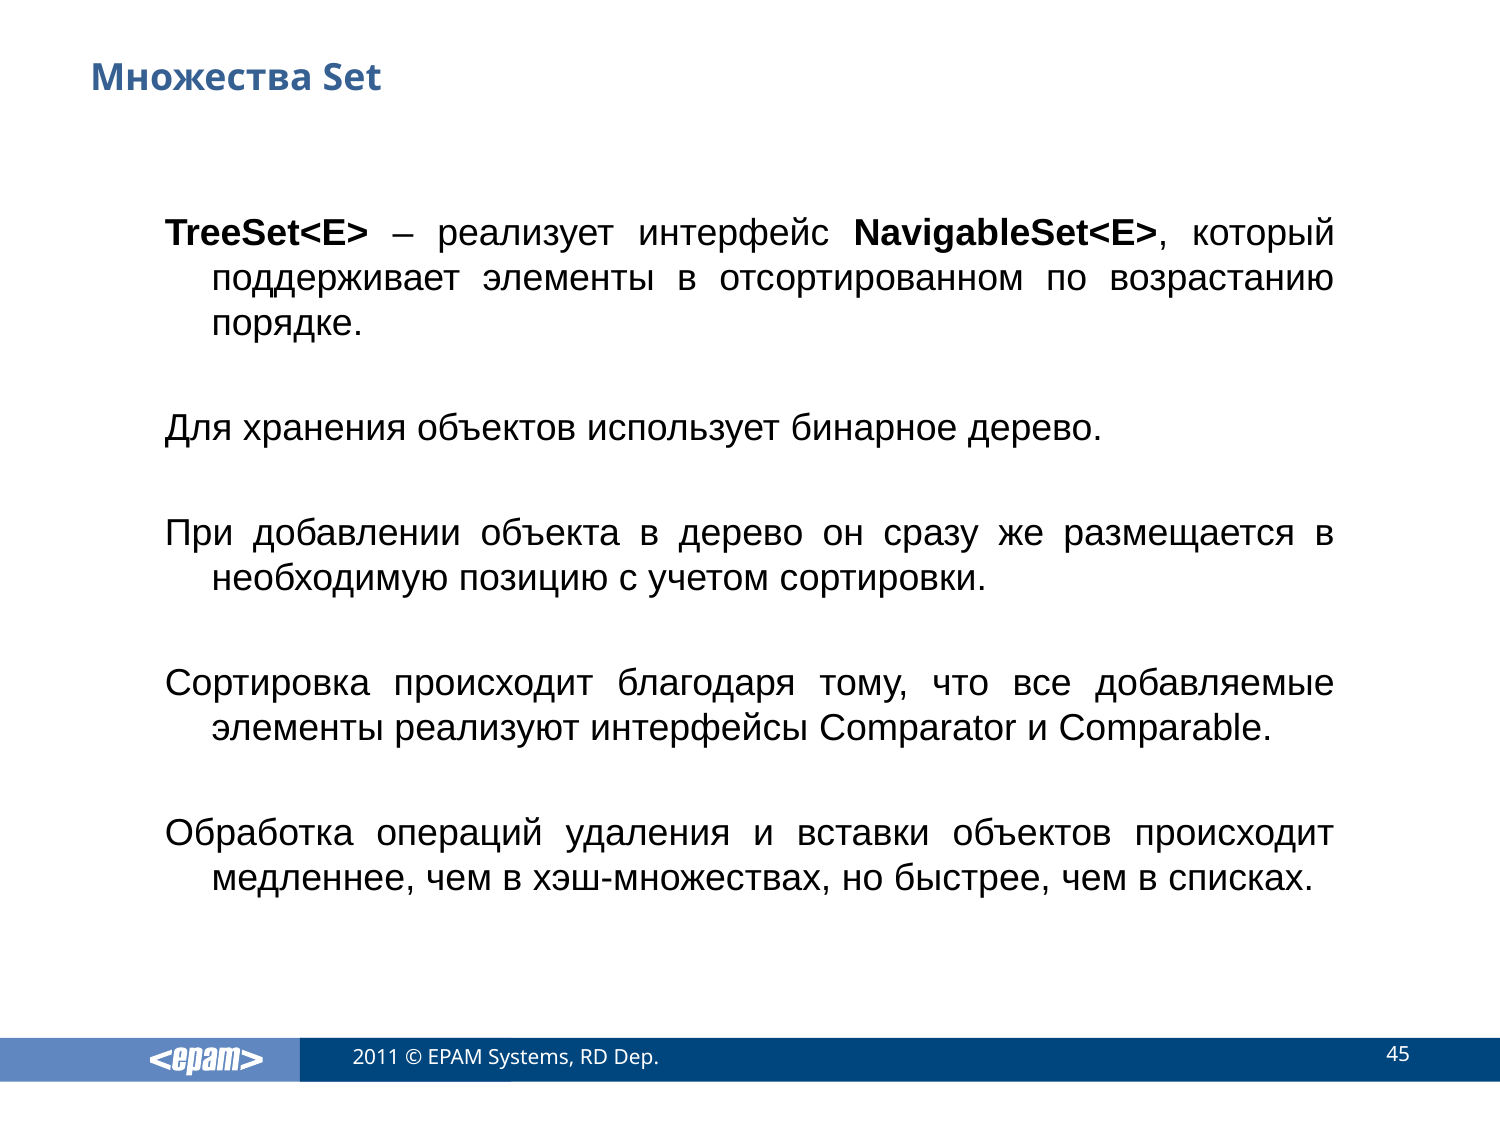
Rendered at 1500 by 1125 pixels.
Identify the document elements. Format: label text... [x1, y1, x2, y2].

slide_number 45 [1262, 1025, 1425, 1085]
list TreeSet<E> – реализует интерфейс NavigableSet<E>, который поддерживает элементы в отсортированном по возрастанию порядке. Для хранения объектов использует бинарное дерево. При добавлении объекта в дерево он сразу же размещается в необходимую позицию с учетом сортировки. Сортировка происходит благодаря тому, что все добавляемые элементы реализуют интерфейсы Comparator и Comparable. Обработка операций удаления и вставки объектов происходит медленнее, чем в хэш-множествах, но быстрее, чем в списках. [150, 200, 1350, 988]
footer 2011 © EPAM Systems, RD Dep. [337, 1028, 738, 1088]
title Множества Set [75, 45, 1425, 163]
